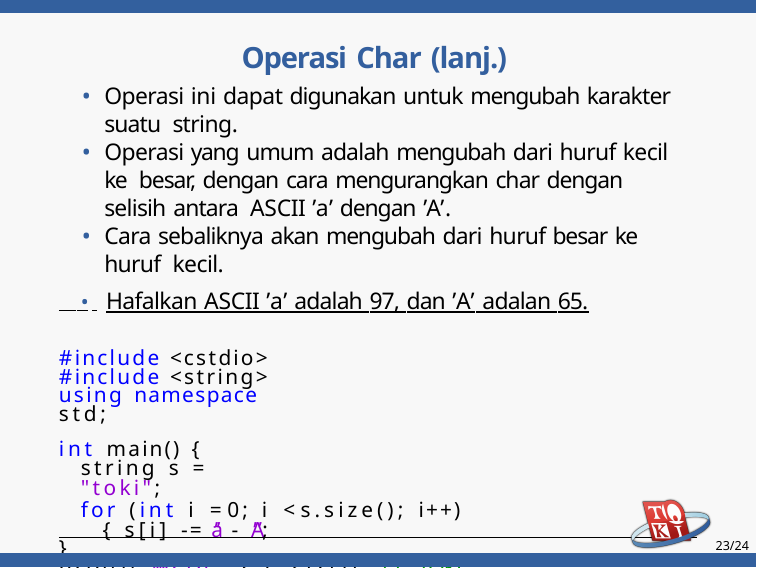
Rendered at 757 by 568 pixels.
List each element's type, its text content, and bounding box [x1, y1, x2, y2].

title Operasi Char (lanj.) [239, 36, 517, 80]
text_box Operasi ini dapat digunakan untuk mengubah karakter suatu string. Operasi yang umum adalah mengubah dari huruf kecil ke besar, dengan cara mengurangkan char dengan selisih antara ASCII ’a’ dengan ’A’. Cara sebaliknya akan mengubah dari huruf besar ke huruf kecil. • Hafalkan ASCII ’a’ adalah 97, dan ’A’ adalan 65. #include <cstdio> #include <string> using namespace std; int main() { string s = "toki"; for (int i = 0; i < s.size(); i++) { s[i] -= ’a’ - ’A’; } printf("%s\n", s.c_str()); // TOKI } [56, 80, 699, 494]
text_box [0, 495, 757, 568]
picture [0, 0, 756, 13]
